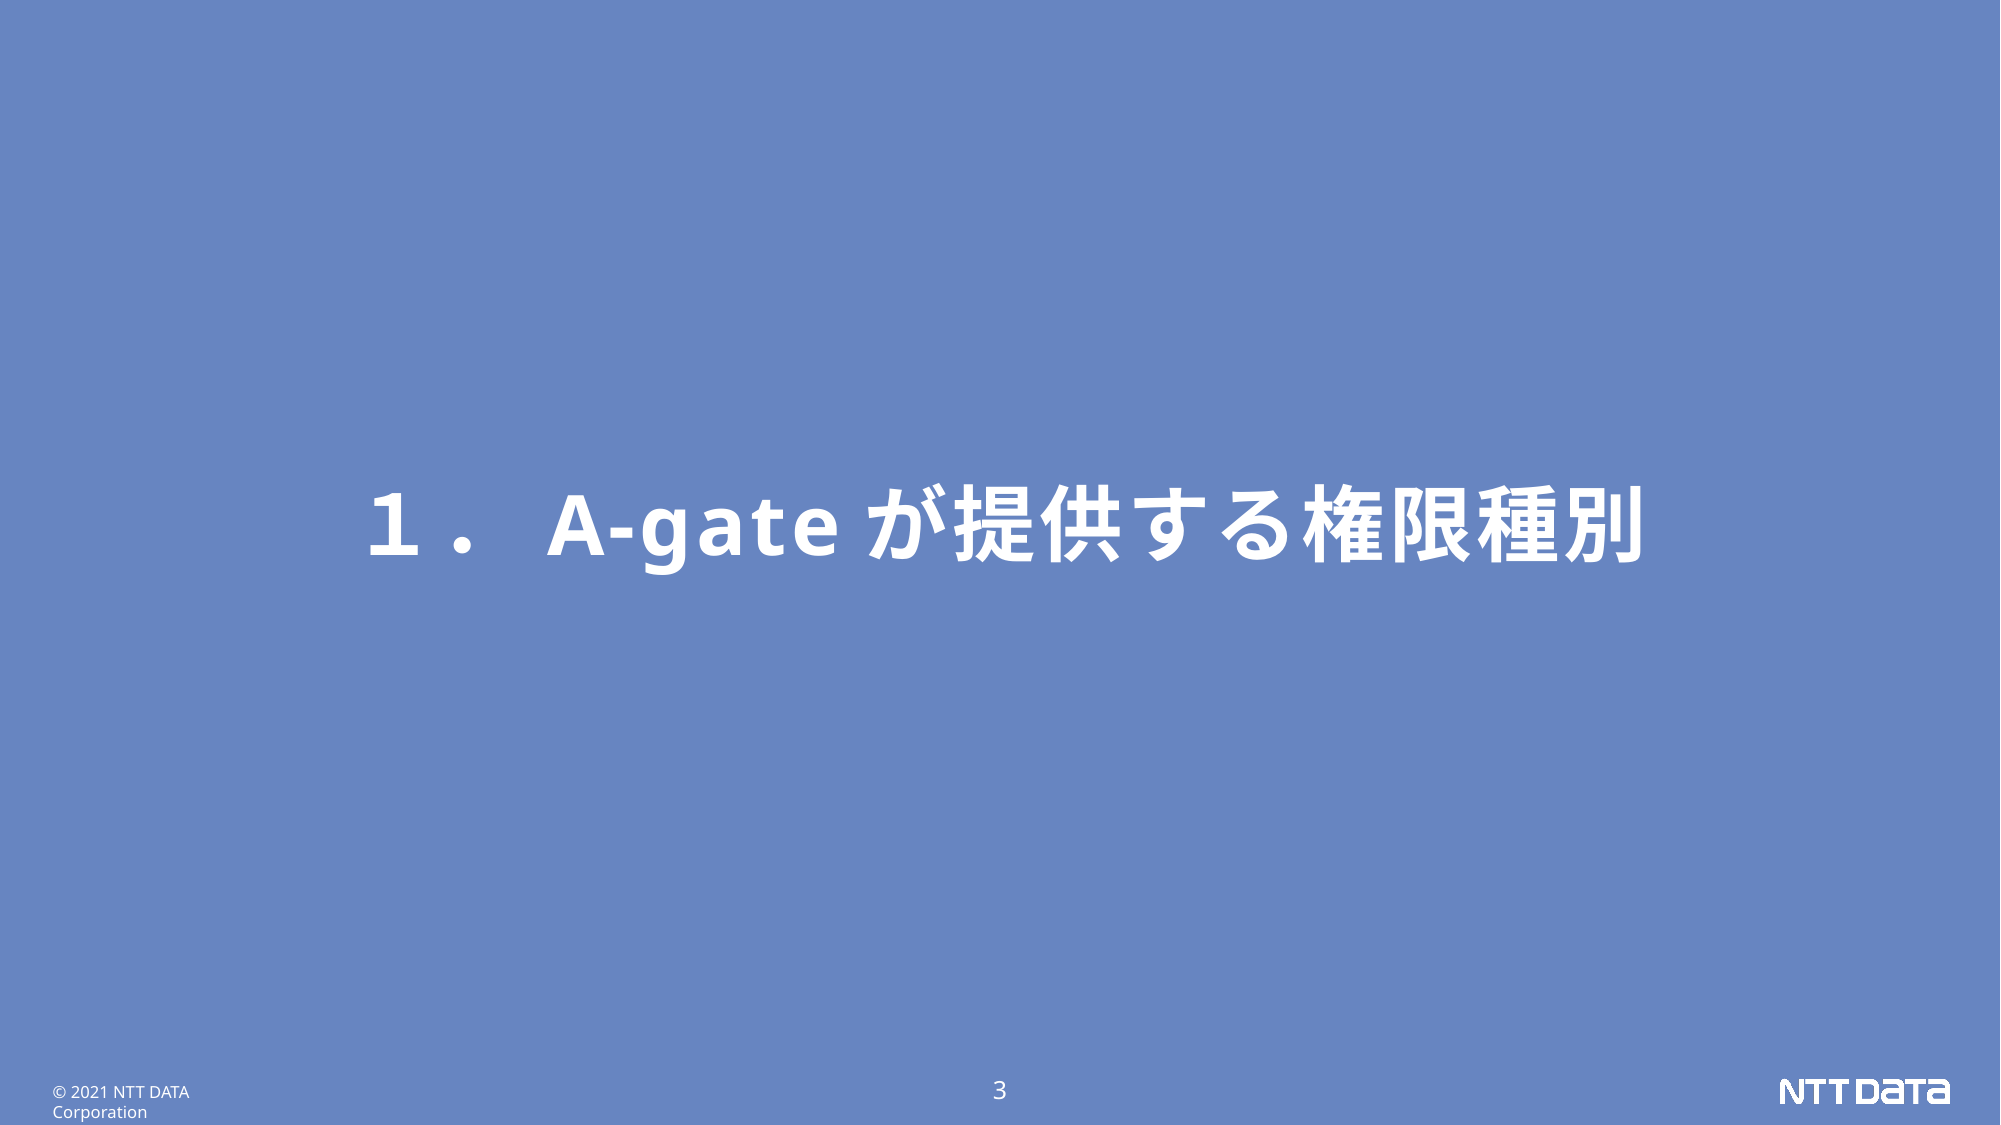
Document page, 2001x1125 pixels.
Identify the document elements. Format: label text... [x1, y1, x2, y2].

picture [1767, 1066, 1962, 1116]
title １．A-gateが提供する権限種別 [253, 160, 1747, 885]
